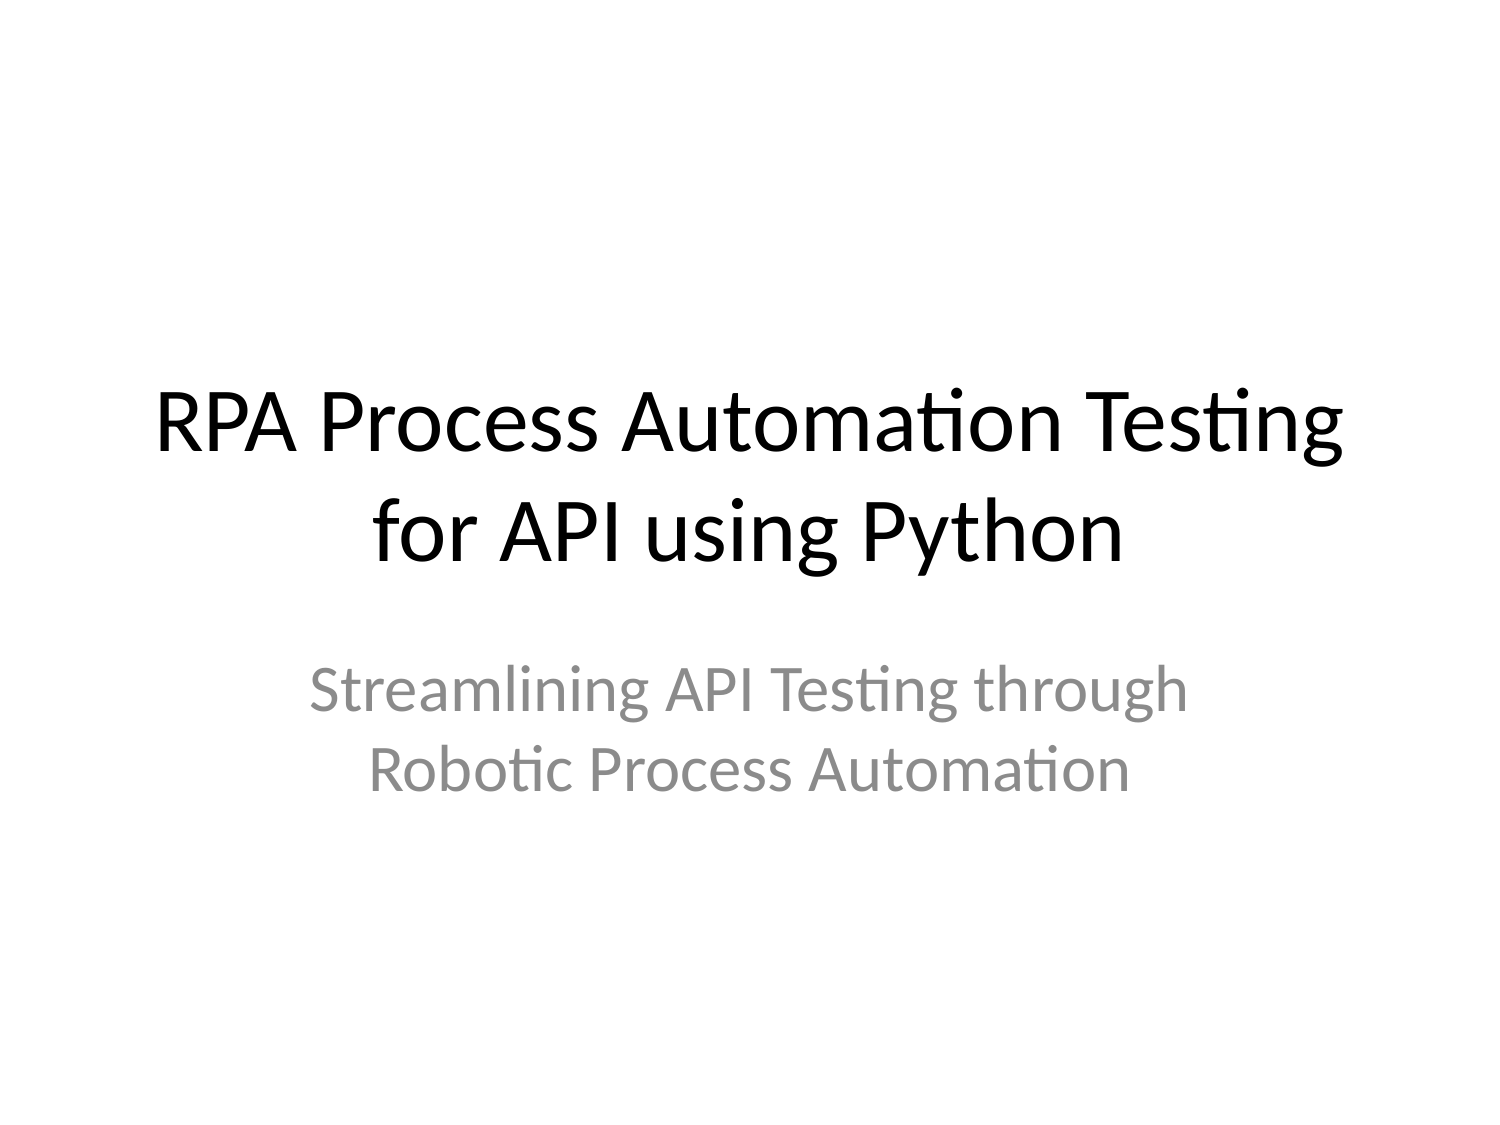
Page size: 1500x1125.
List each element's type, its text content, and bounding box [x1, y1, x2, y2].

title RPA Process Automation Testing for API using Python [112, 349, 1388, 591]
subtitle Streamlining API Testing through Robotic Process Automation [225, 637, 1275, 925]
